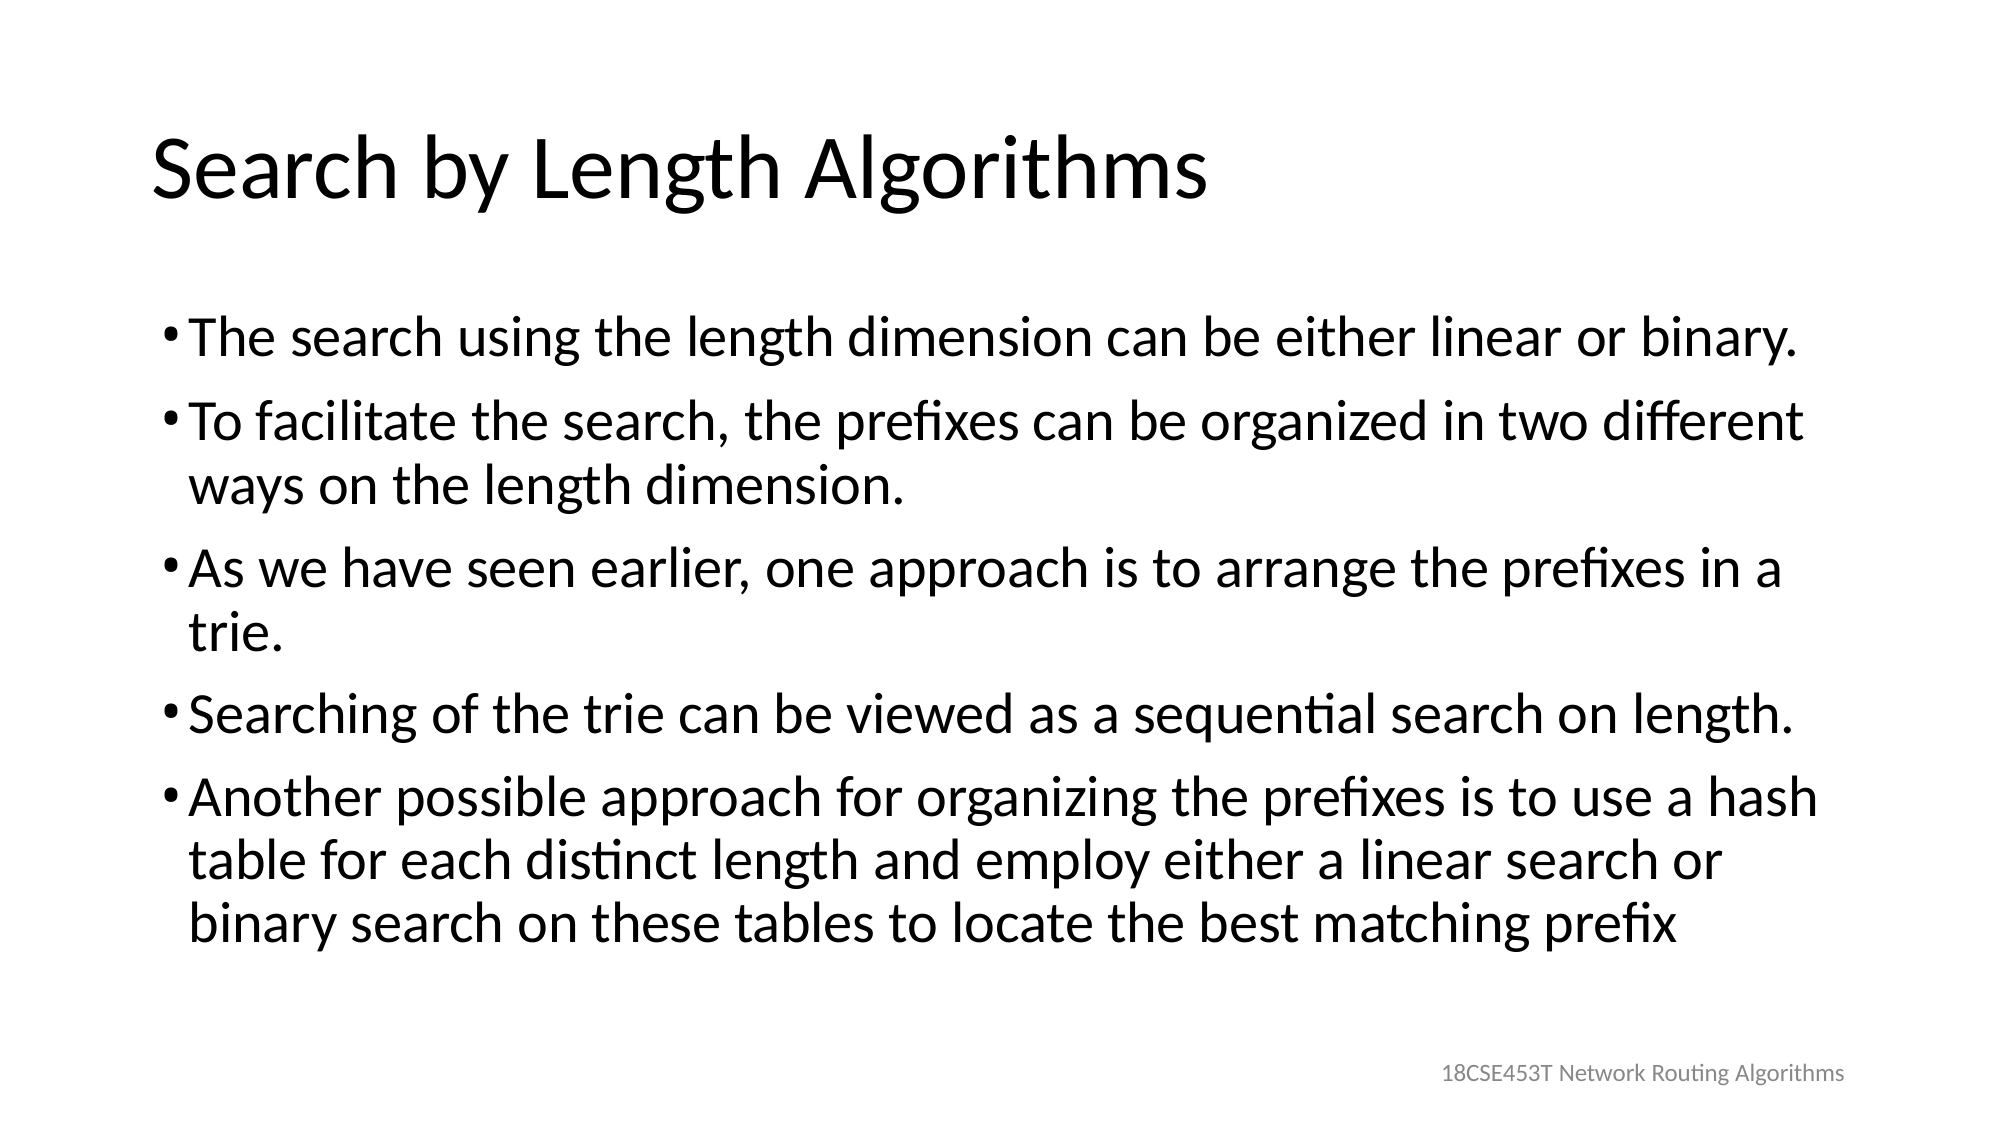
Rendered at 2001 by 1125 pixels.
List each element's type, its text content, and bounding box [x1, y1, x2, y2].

text_box The search using the length dimension can be either linear or binary. To facilitate the search, the prefixes can be organized in two different ways on the length dimension. As we have seen earlier, one approach is to arrange the prefixes in a trie. Searching of the trie can be viewed as a sequential search on length. Another possible approach for organizing the prefixes is to use a hash table for each distinct length and employ either a linear search or binary search on these tables to locate the best matching prefix [158, 282, 1837, 956]
footer 18CSE453T Network Routing Algorithms [1438, 1060, 1850, 1125]
title Search by Length Algorithms [149, 104, 1216, 295]
